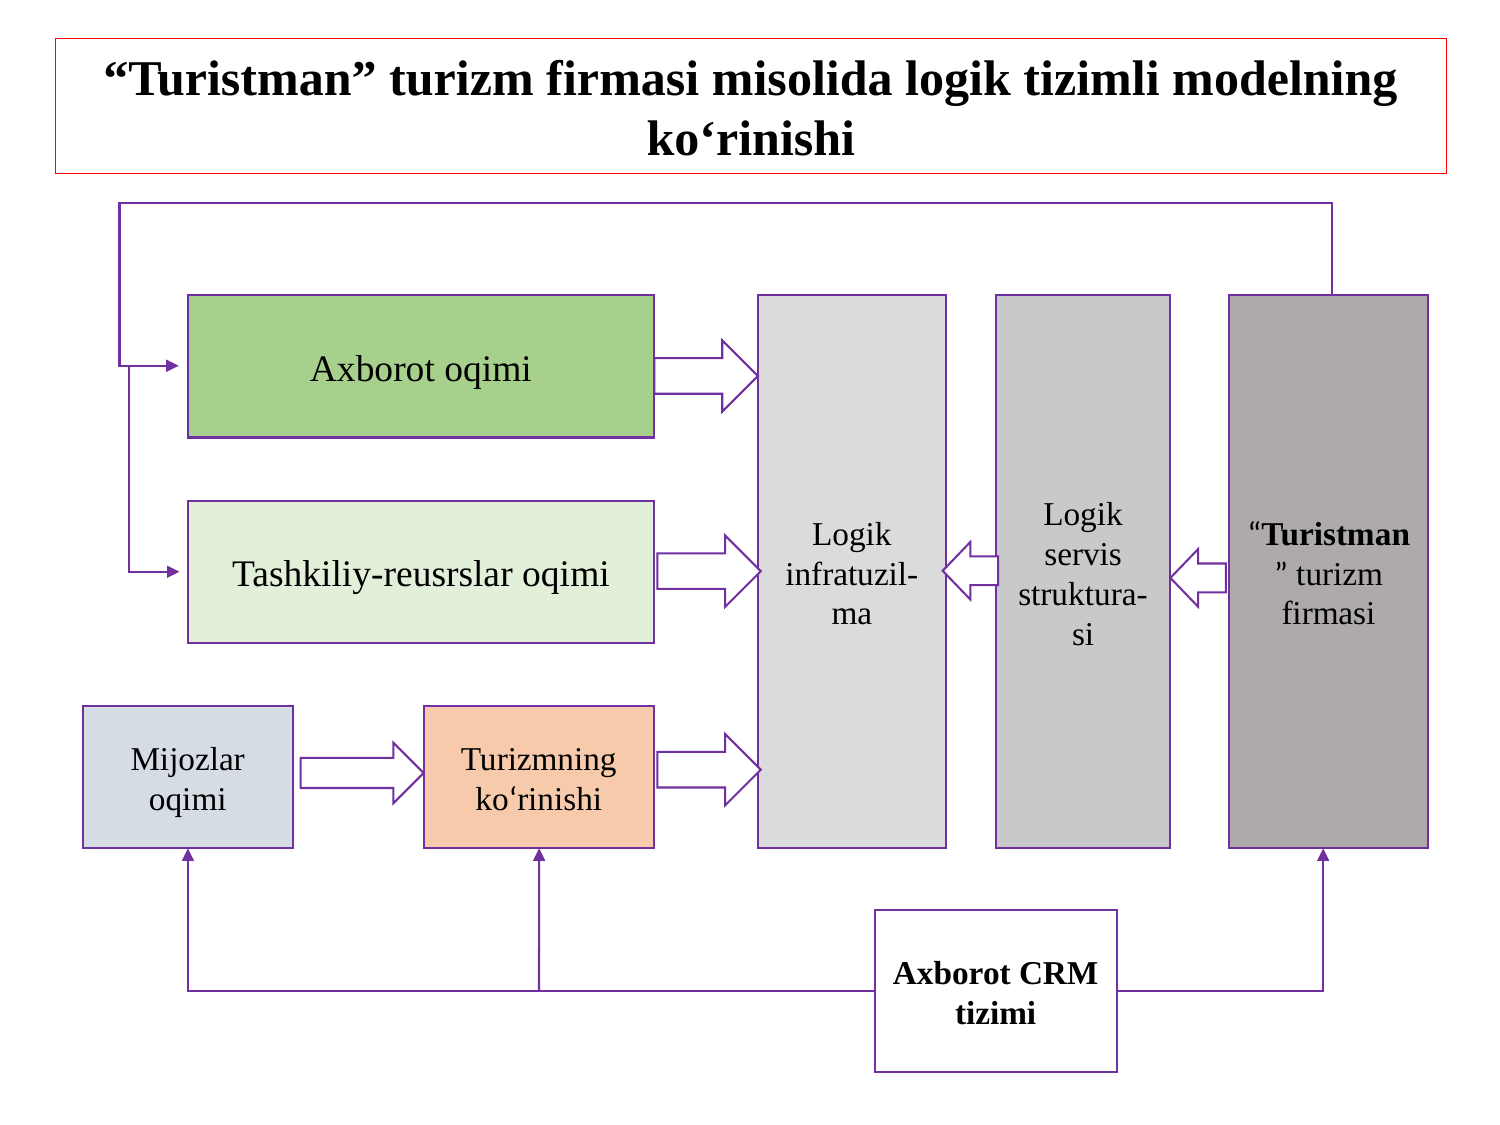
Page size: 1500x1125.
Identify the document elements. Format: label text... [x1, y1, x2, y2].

text_box “Turistman” turizm firmasi misolida logik tizimli modelning ko‘rinishi [55, 38, 1447, 174]
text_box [82, 295, 1429, 1072]
